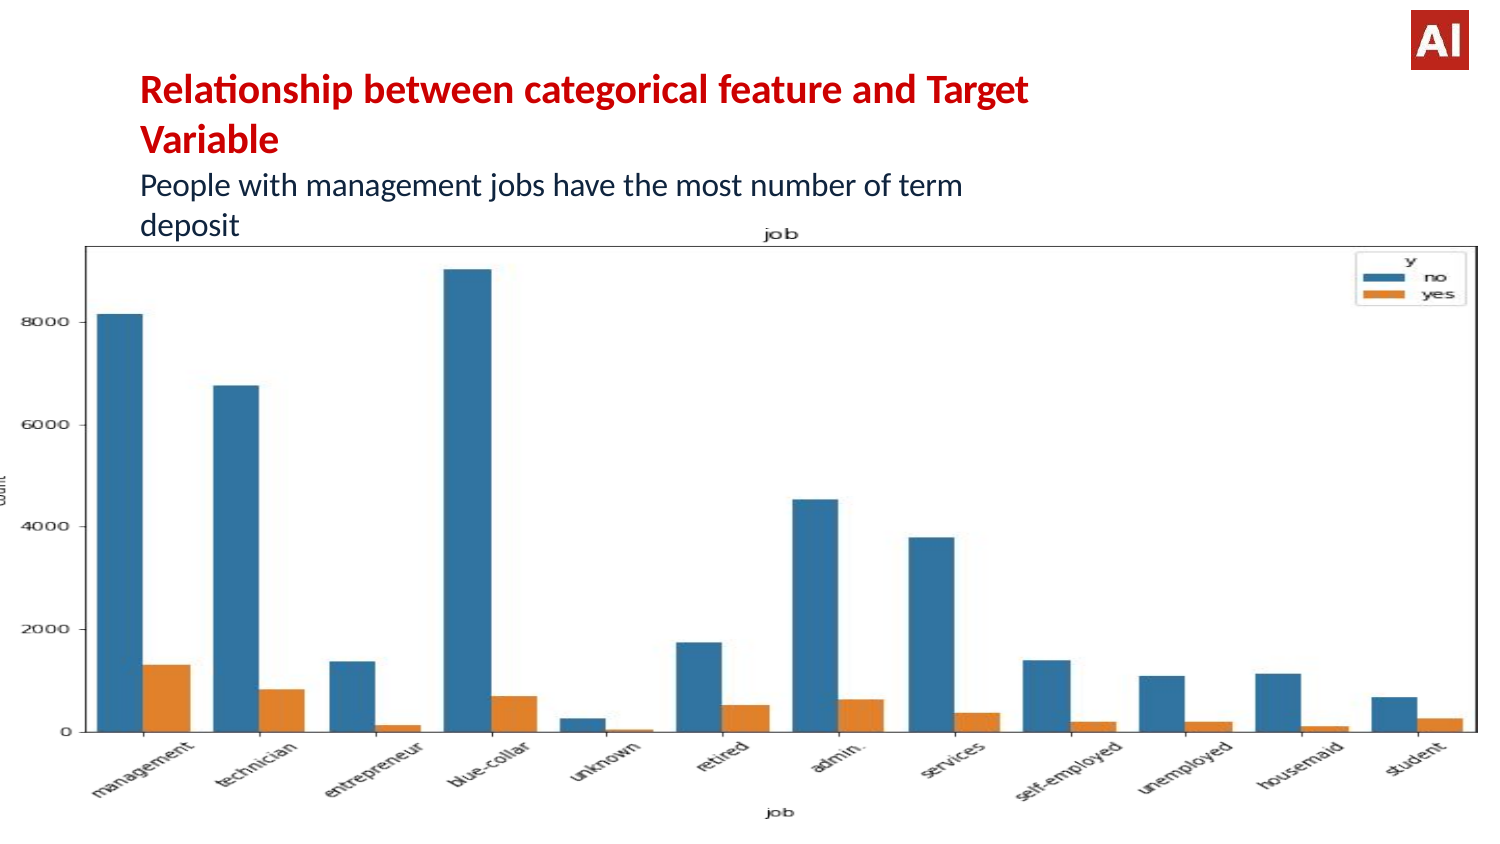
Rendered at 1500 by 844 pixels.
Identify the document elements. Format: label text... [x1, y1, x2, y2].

title Relationship between categorical feature and Target Variable People with management jobs have the most number of term deposit [137, 59, 1084, 226]
picture [0, 227, 1478, 819]
picture [1411, 10, 1469, 70]
